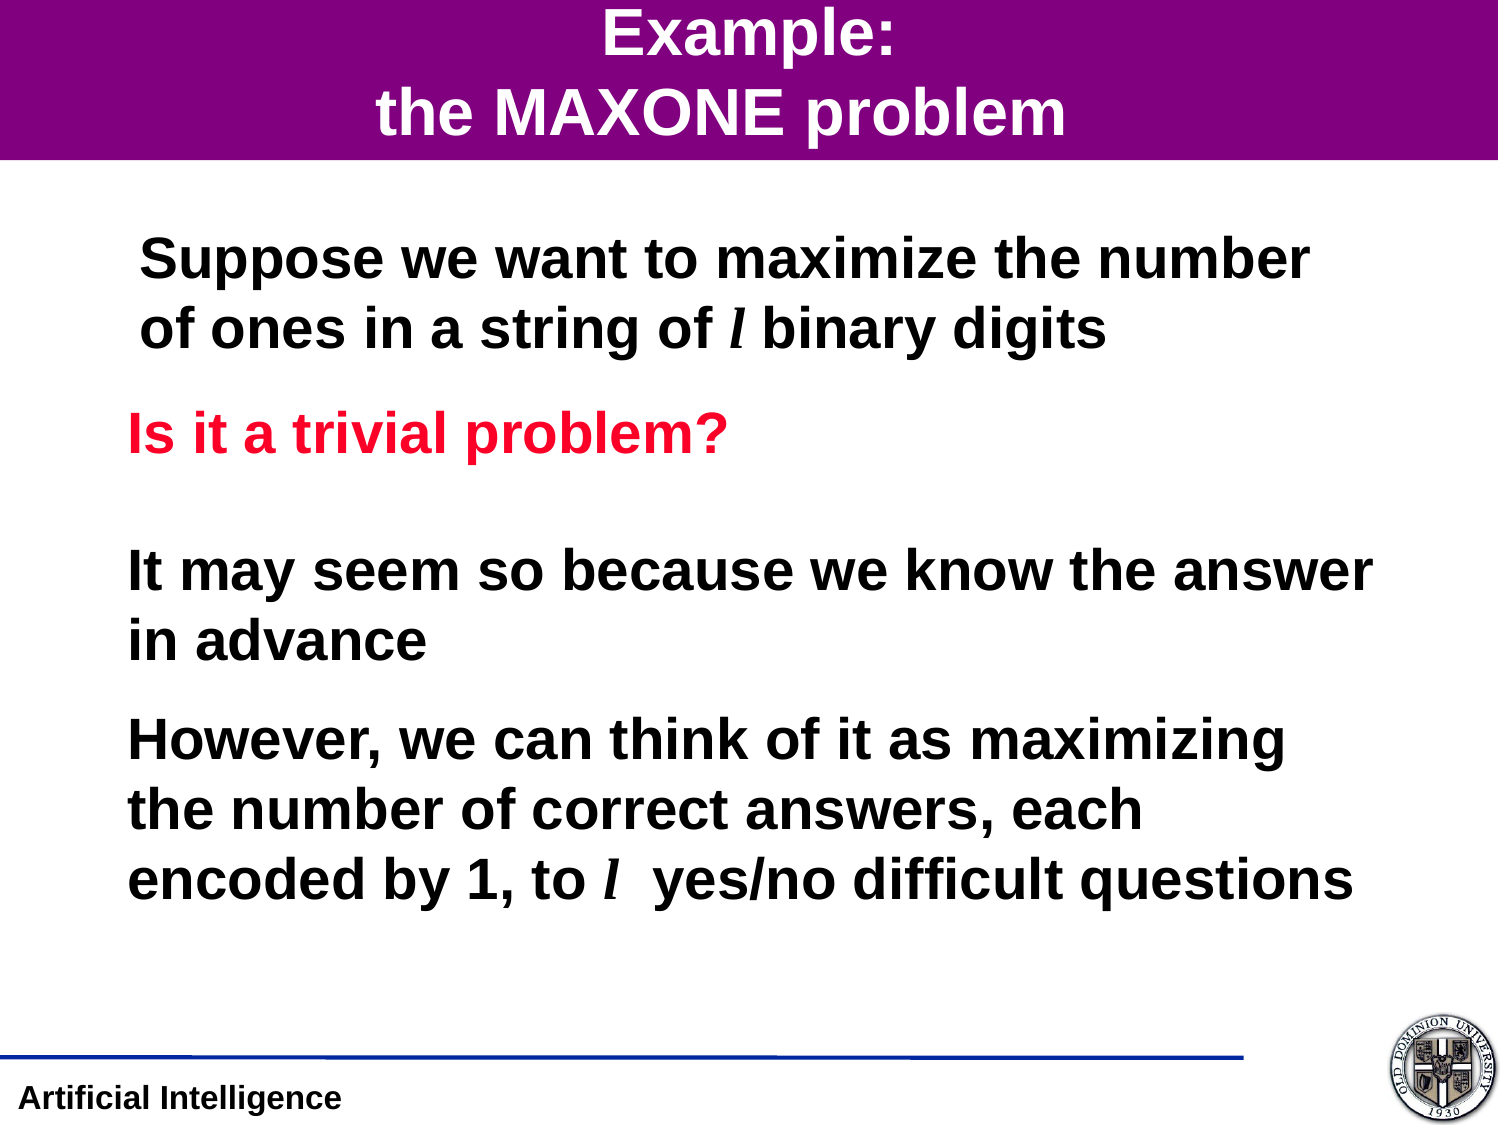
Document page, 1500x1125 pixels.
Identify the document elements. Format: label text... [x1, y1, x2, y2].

text_box Is it a trivial problem? [112, 387, 1275, 473]
picture [1387, 1012, 1500, 1125]
text_box Suppose we want to maximize the number of ones in a string of l binary digits [124, 212, 1338, 368]
text_box It may seem so because we know the answer in advance However, we can think of it as maximizing the number of correct answers, each encoded by 1, to l yes/no difficult questions [112, 525, 1400, 919]
title Example: the MAXONE problem [0, 0, 1500, 138]
